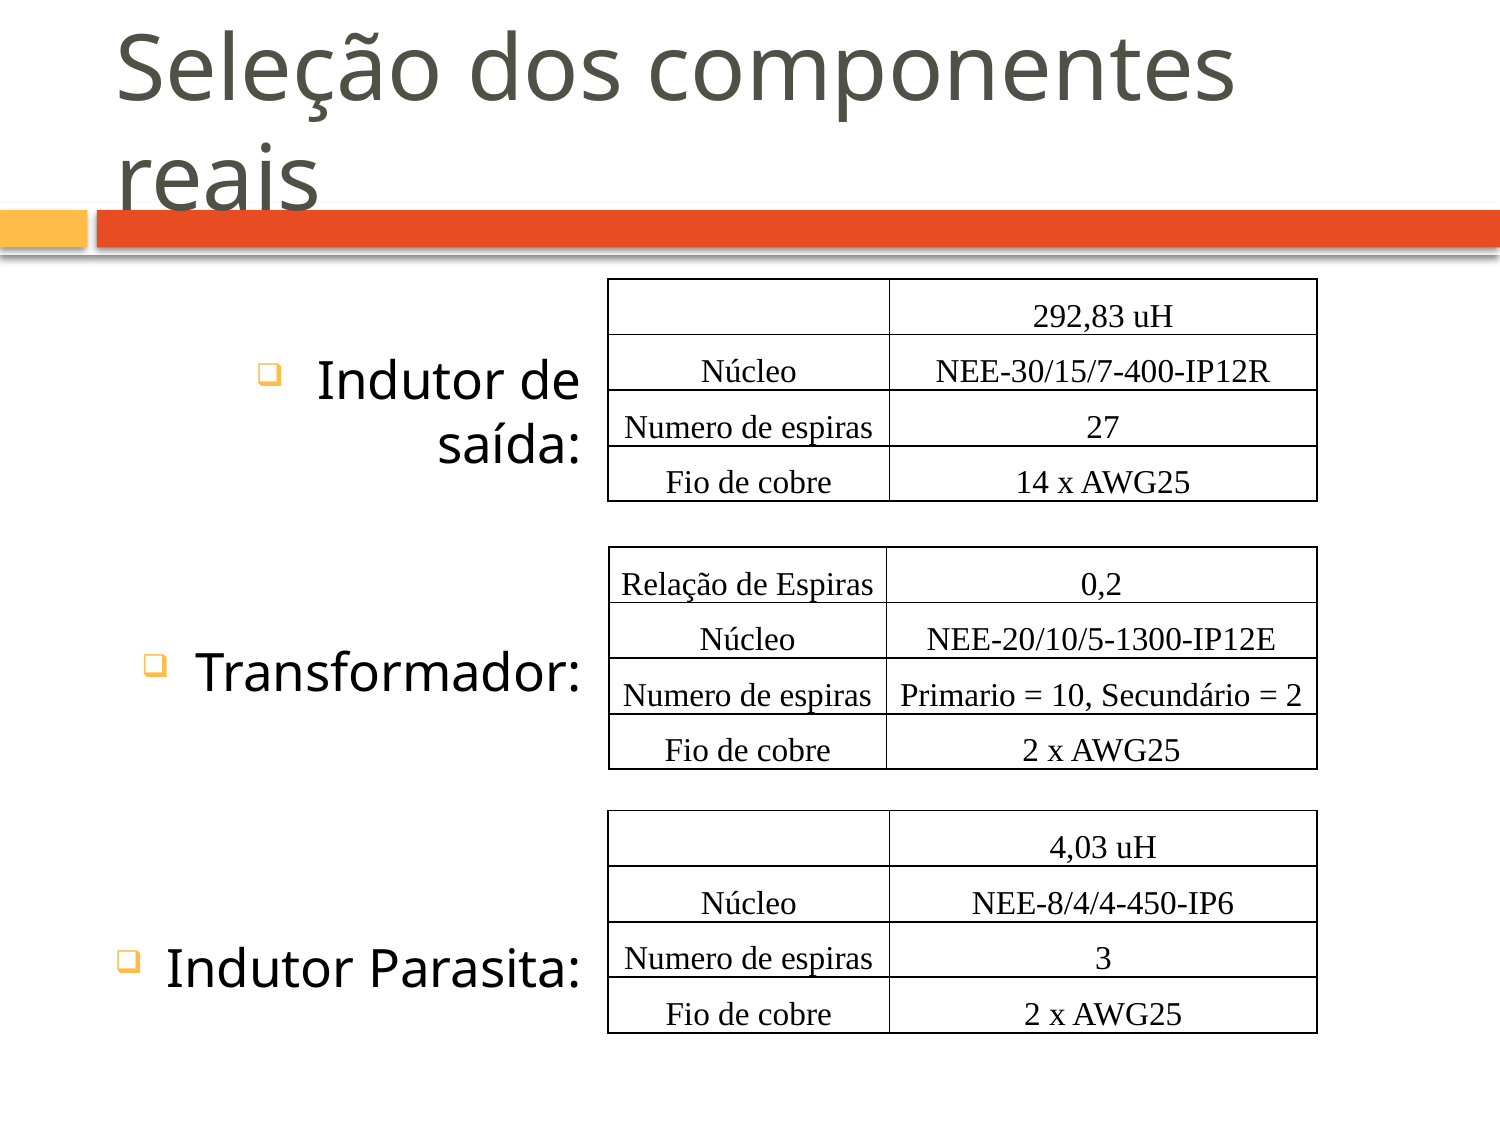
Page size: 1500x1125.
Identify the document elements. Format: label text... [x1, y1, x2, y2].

table_header Relação de Espiras [610, 548, 886, 602]
table_cell 2 x AWG25 [887, 715, 1316, 768]
title Seleção dos componentes reais [100, 37, 1438, 200]
table_cell Primario = 10, Secundário = 2 [887, 659, 1316, 713]
table_header 0,2 [887, 548, 1316, 602]
table_cell Fio de cobre [610, 715, 886, 768]
table_cell Núcleo [610, 603, 886, 657]
table_cell Numero de espiras [610, 659, 886, 713]
list Indutor de saída: Transformador: Indutor Parasita: [100, 262, 597, 1024]
table_cell NEE-20/10/5-1300-IP12E [887, 603, 1316, 657]
